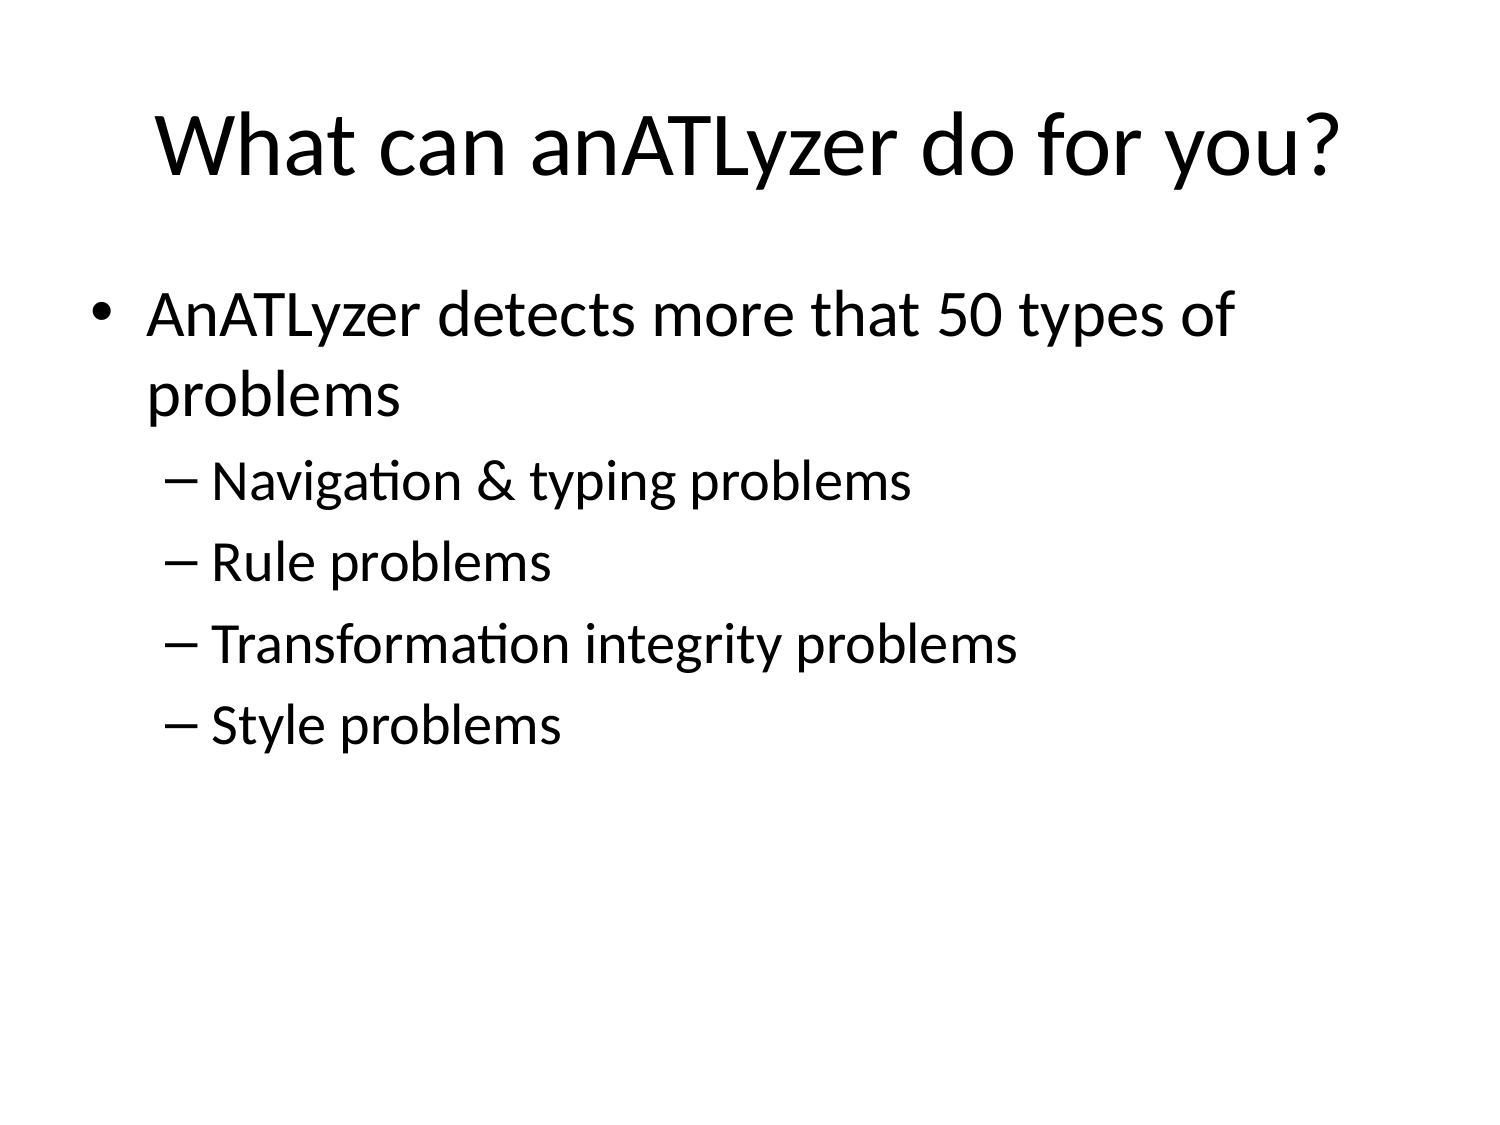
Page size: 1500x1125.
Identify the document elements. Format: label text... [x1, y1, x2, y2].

title What can anATLyzer do for you? [75, 45, 1425, 233]
list AnATLyzer detects more that 50 types of problems Navigation & typing problems Rule problems Transformation integrity problems Style problems [75, 262, 1425, 1005]
